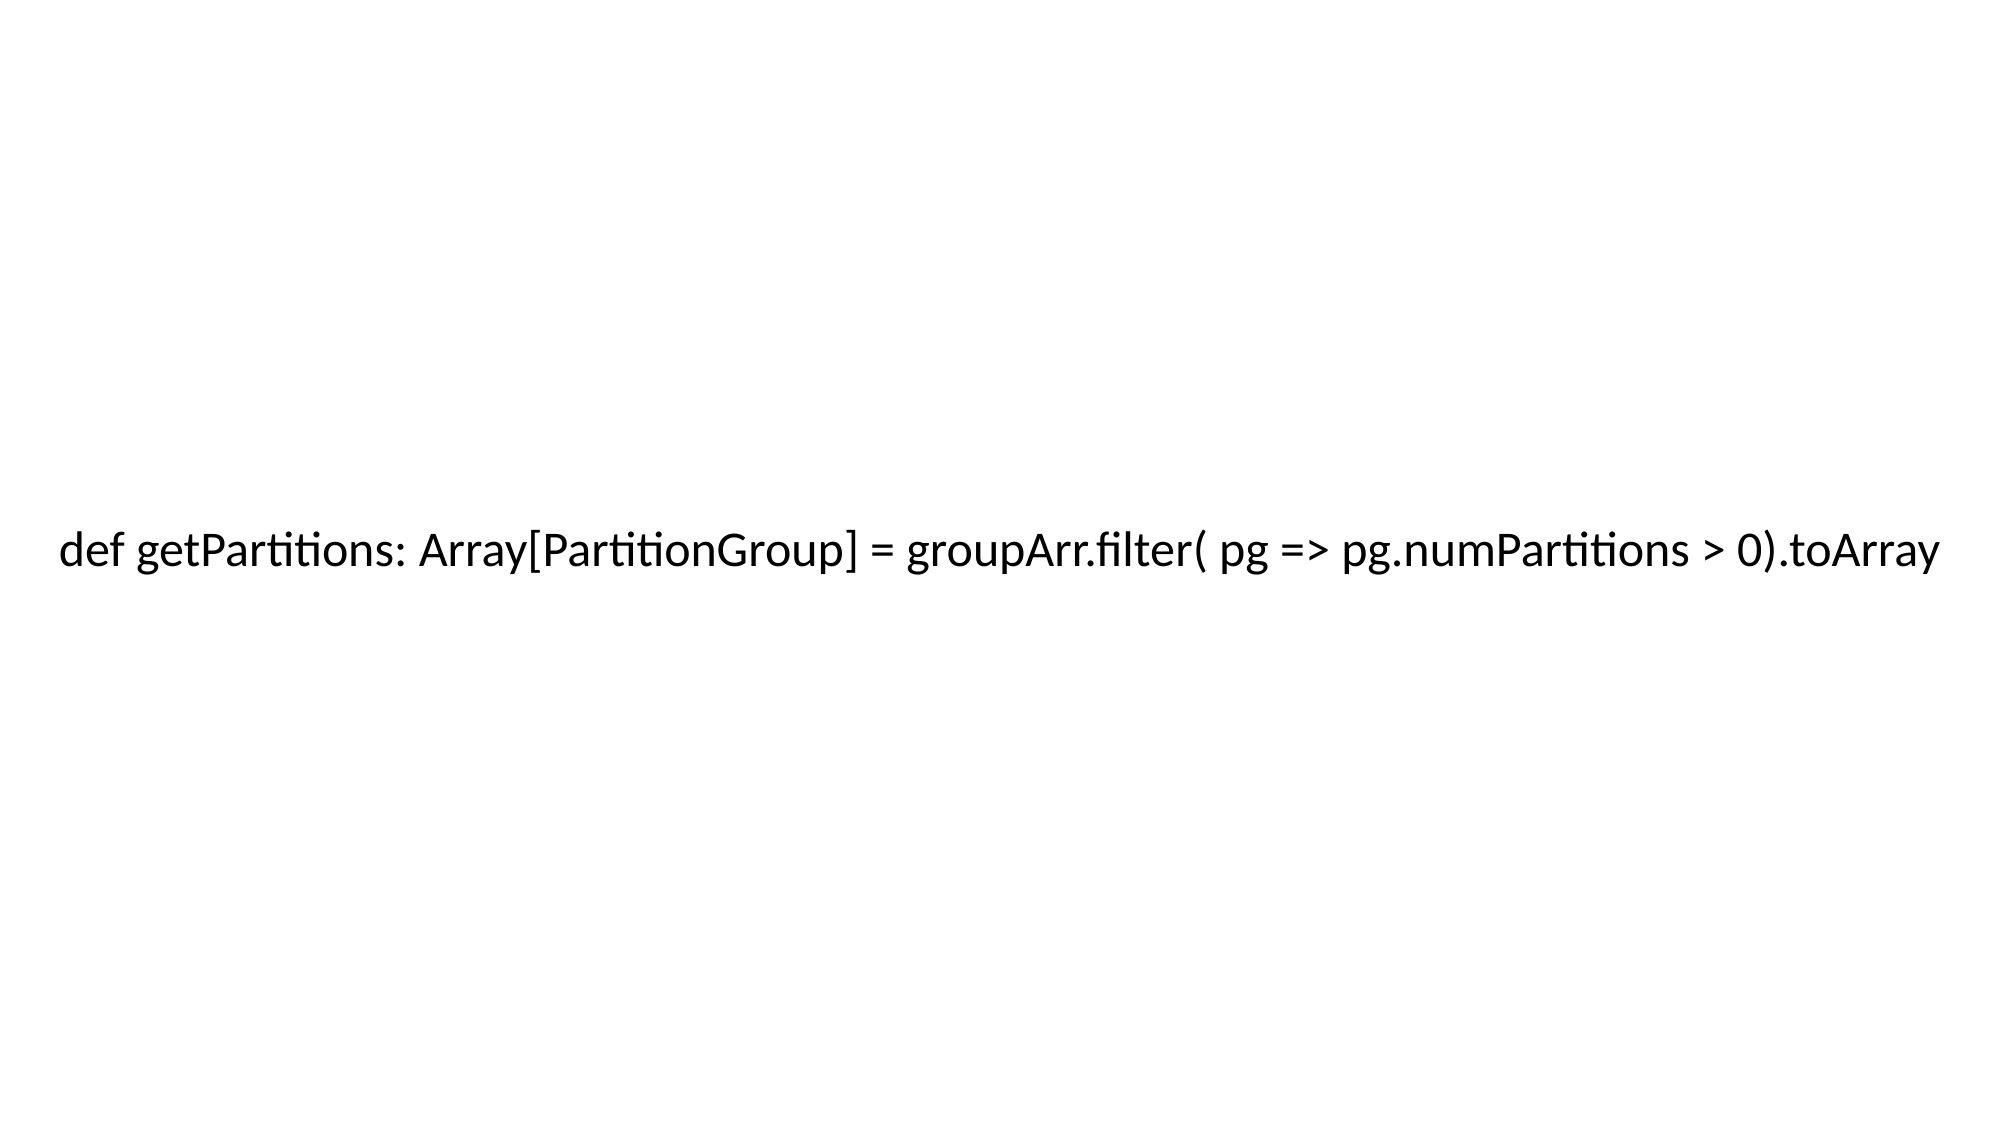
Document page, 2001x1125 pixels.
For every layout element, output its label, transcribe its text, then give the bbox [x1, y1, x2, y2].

text_box def getPartitions: Array[PartitionGroup] = groupArr.filter( pg => pg.numPartitions > 0).toArray [32, 509, 1974, 585]
